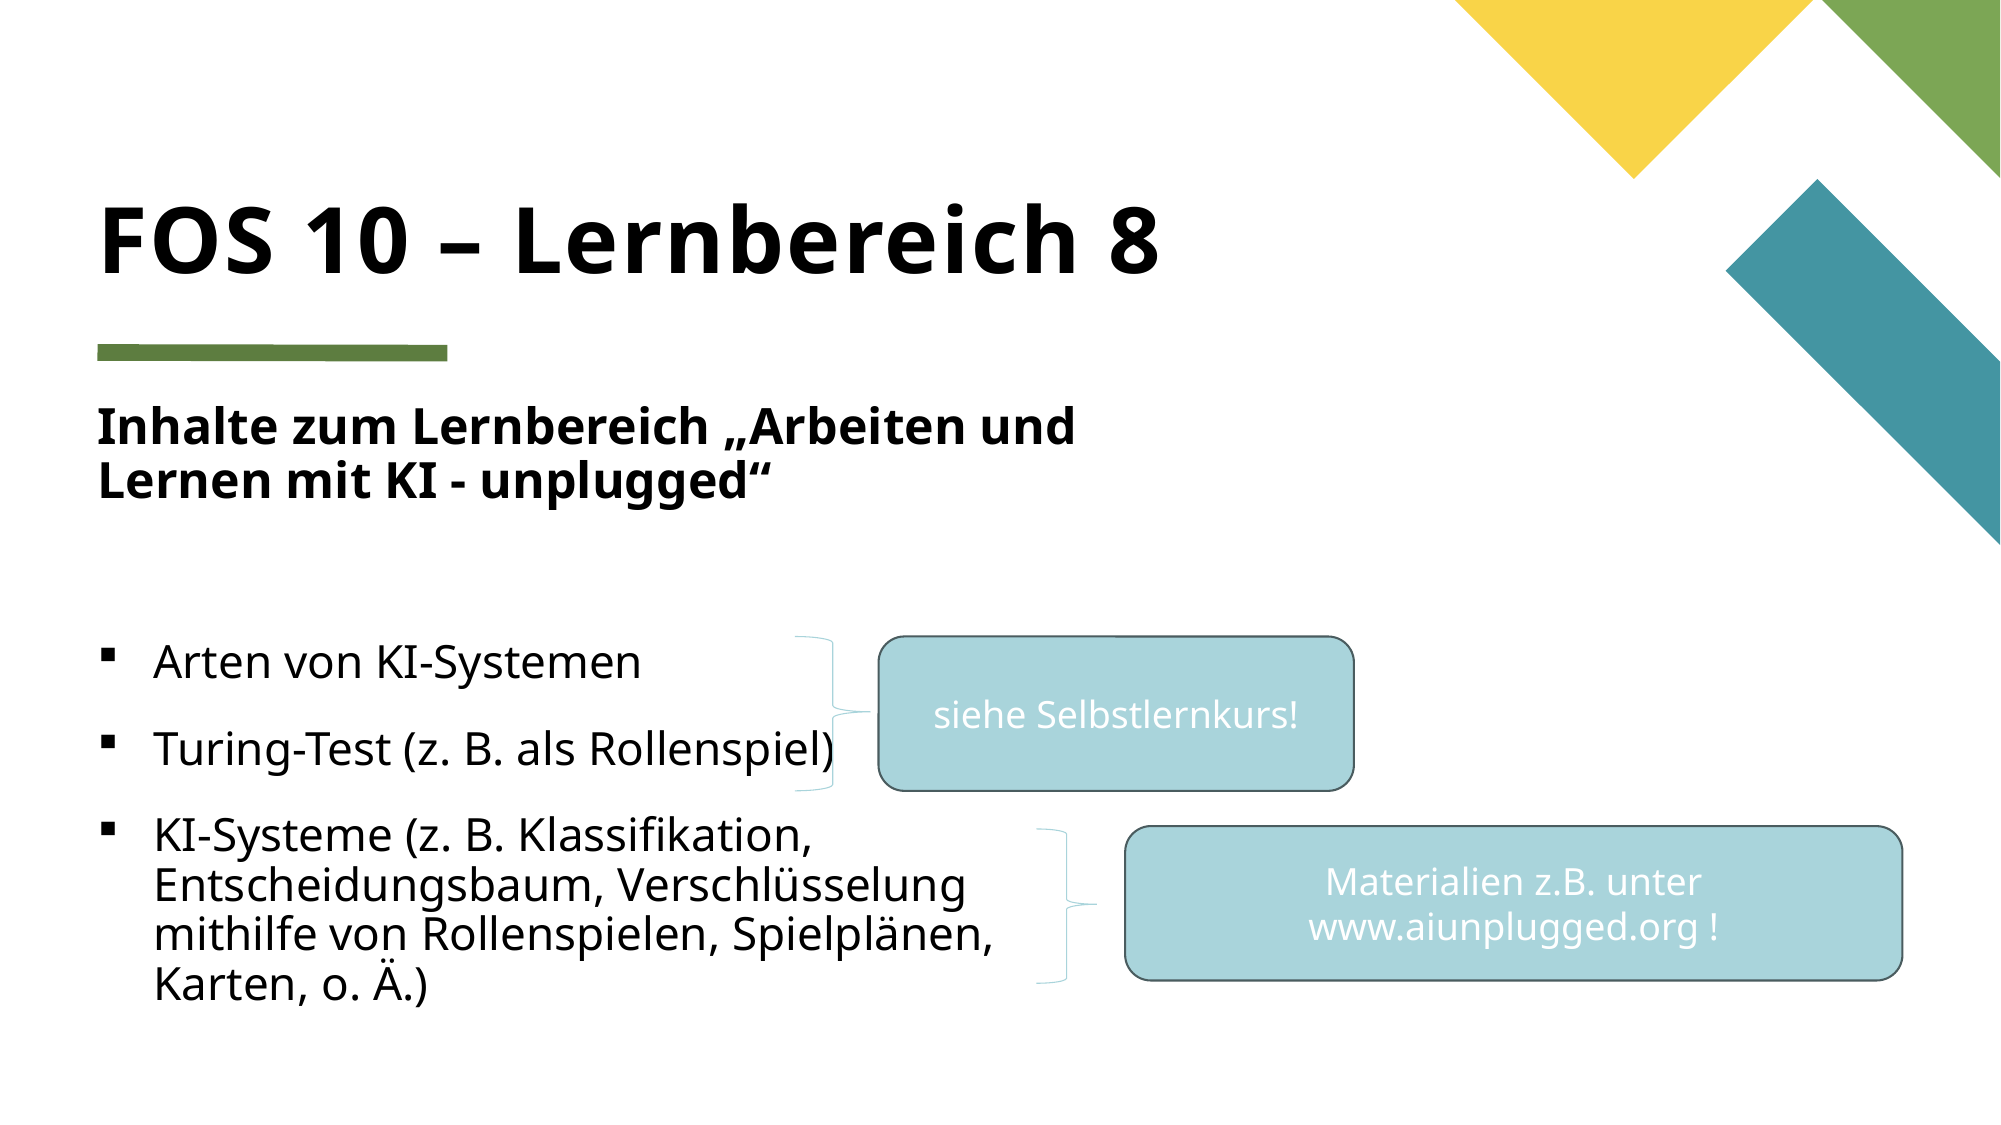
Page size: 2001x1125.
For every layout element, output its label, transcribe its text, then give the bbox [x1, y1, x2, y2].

text_box [1036, 828, 1097, 984]
text_box Materialien z.B. unter www.aiunplugged.org ! [1124, 825, 1904, 982]
text_box siehe Selbstlernkurs! [877, 635, 1355, 792]
title FOS 10 – Lernbereich 8 [97, 45, 1702, 291]
text_box [794, 635, 871, 792]
list Inhalte zum Lernbereich „Arbeiten und Lernen mit KI - unplugged“ Arten von KI-Systemen Turing-Test (z. B. als Rollenspiel) KI-Systeme (z. B. Klassifikation, Entscheidungsbaum, Verschlüsselung mithilfe von Rollenspielen, Spielplänen, Karten, o. Ä.) [97, 394, 1117, 1030]
